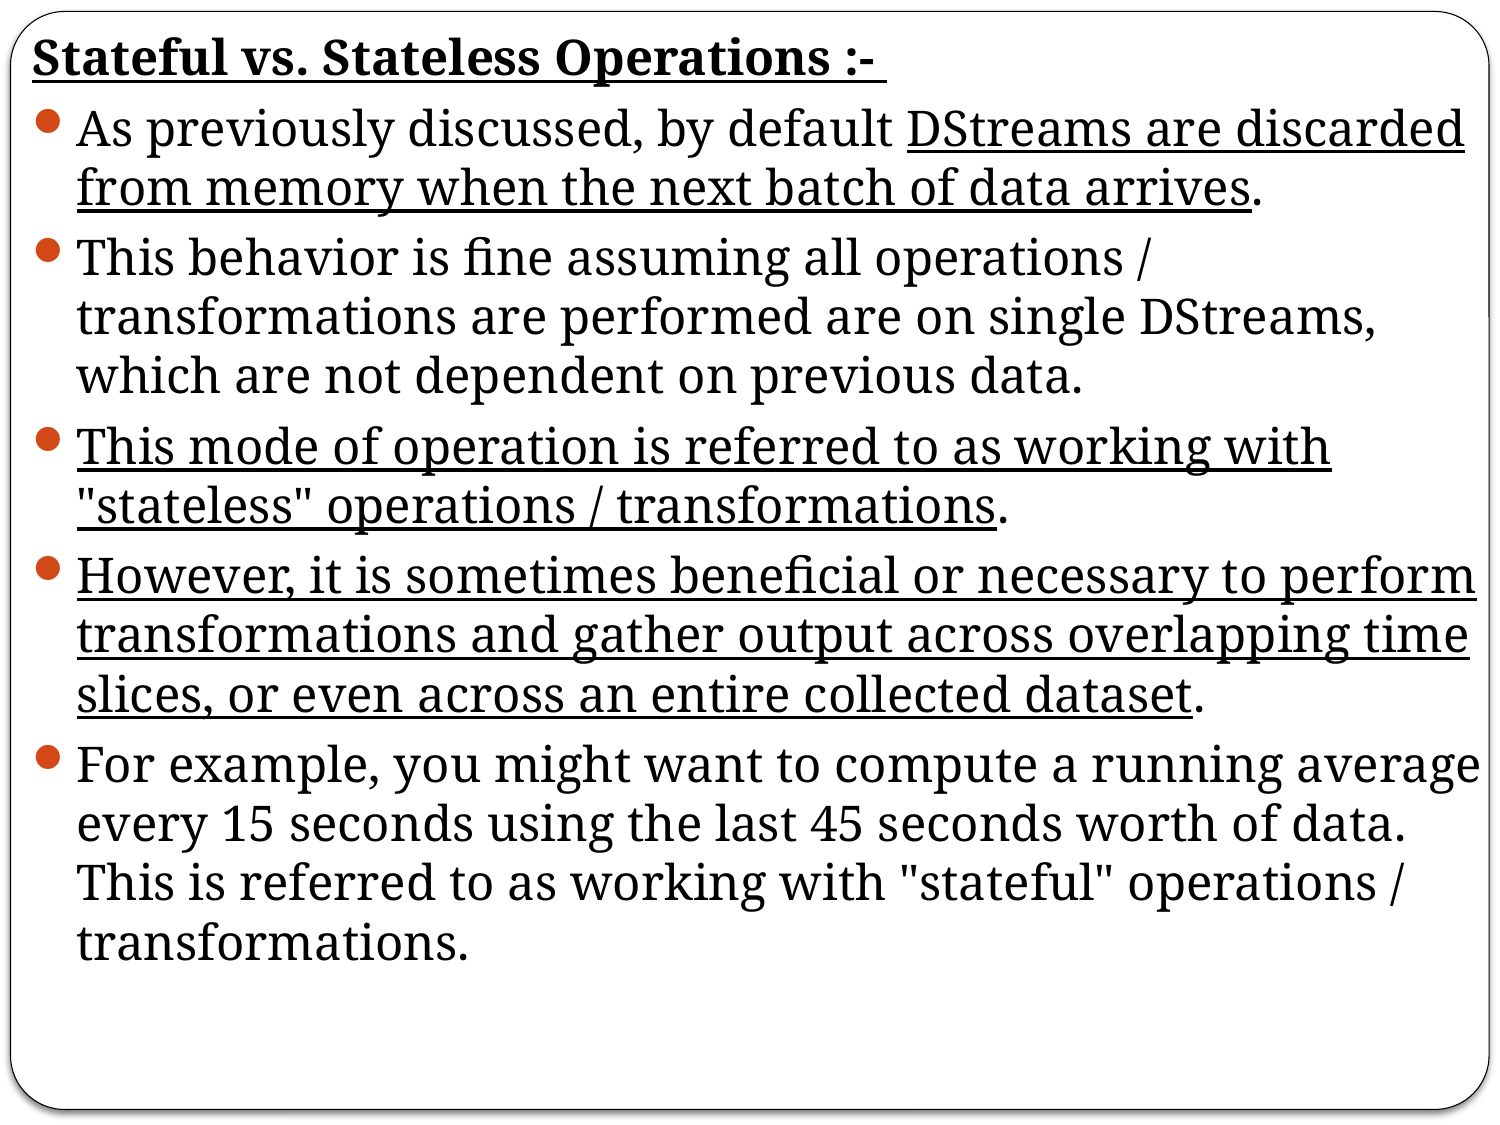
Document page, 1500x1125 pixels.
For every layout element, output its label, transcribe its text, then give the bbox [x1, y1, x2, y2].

list Stateful vs. Stateless Operations :- As previously discussed, by default DStreams are discarded from memory when the next batch of data arrives. This behavior is fine assuming all operations / transformations are performed are on single DStreams, which are not dependent on previous data. This mode of operation is referred to as working with "stateless" operations / transformations. However, it is sometimes beneficial or necessary to perform transformations and gather output across overlapping time slices, or even across an entire collected dataset. For example, you might want to compute a running average every 15 seconds using the last 45 seconds worth of data. This is referred to as working with "stateful" operations / transformations. [17, 19, 1500, 1083]
